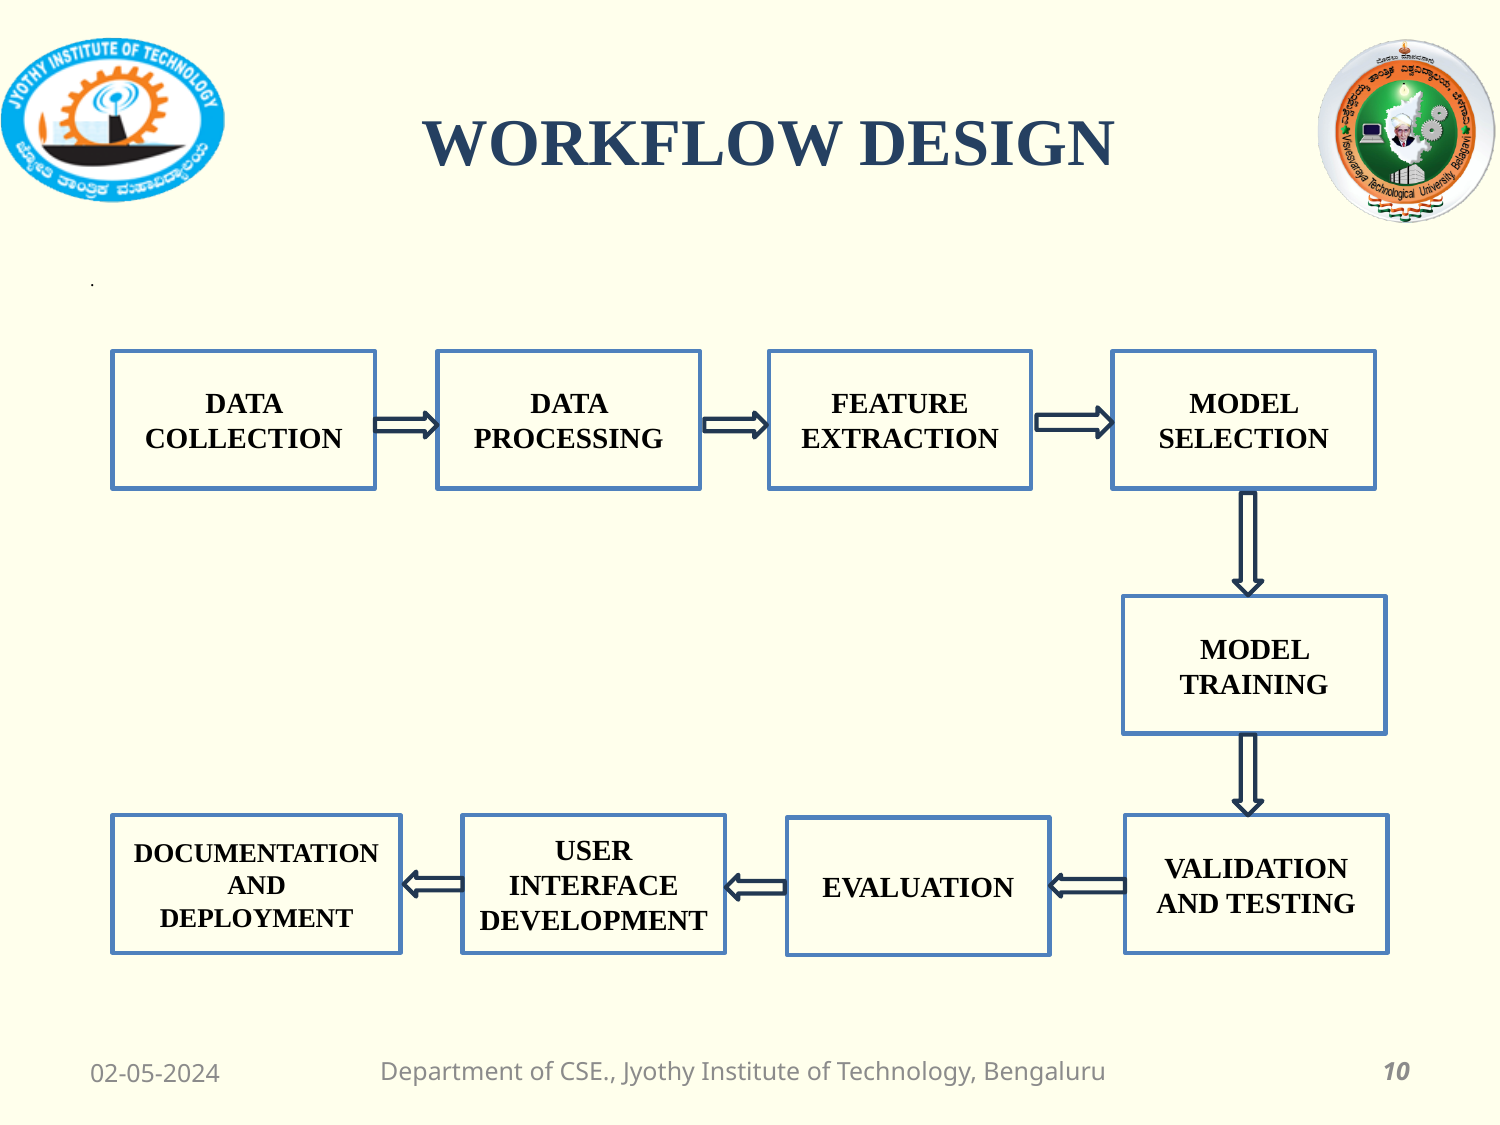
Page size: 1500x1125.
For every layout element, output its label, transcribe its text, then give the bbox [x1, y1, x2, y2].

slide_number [75, 1042, 250, 1103]
list . [75, 262, 1425, 1005]
title WORKFLOW DESIGN [225, 45, 1313, 233]
picture [1312, 37, 1500, 225]
text_box USER INTERFACE DEVELOPMENT [460, 813, 727, 955]
text_box [401, 869, 465, 899]
text_box EVALUATION [785, 815, 1052, 957]
text_box [1231, 490, 1265, 598]
text_box MODEL TRAINING [1121, 594, 1388, 736]
text_box [1034, 405, 1115, 440]
text_box [372, 410, 440, 440]
text_box [1047, 872, 1128, 899]
text_box DOCUMENTATION AND DEPLOYMENT [110, 813, 403, 955]
text_box MODEL SELECTION [1110, 349, 1377, 491]
text_box VALIDATION AND TESTING [1123, 813, 1390, 955]
text_box DATA COLLECTION [110, 349, 377, 491]
text_box [723, 872, 787, 902]
text_box FEATURE EXTRACTION [767, 349, 1033, 491]
text_box [702, 410, 769, 440]
footer Department of CSE., Jyothy Institute of Technology, Bengaluru [312, 1042, 1175, 1103]
text_box DATA PROCESSING [435, 349, 702, 491]
slide_number 10 [1237, 1042, 1425, 1103]
picture [0, 37, 225, 203]
text_box [1231, 732, 1265, 818]
